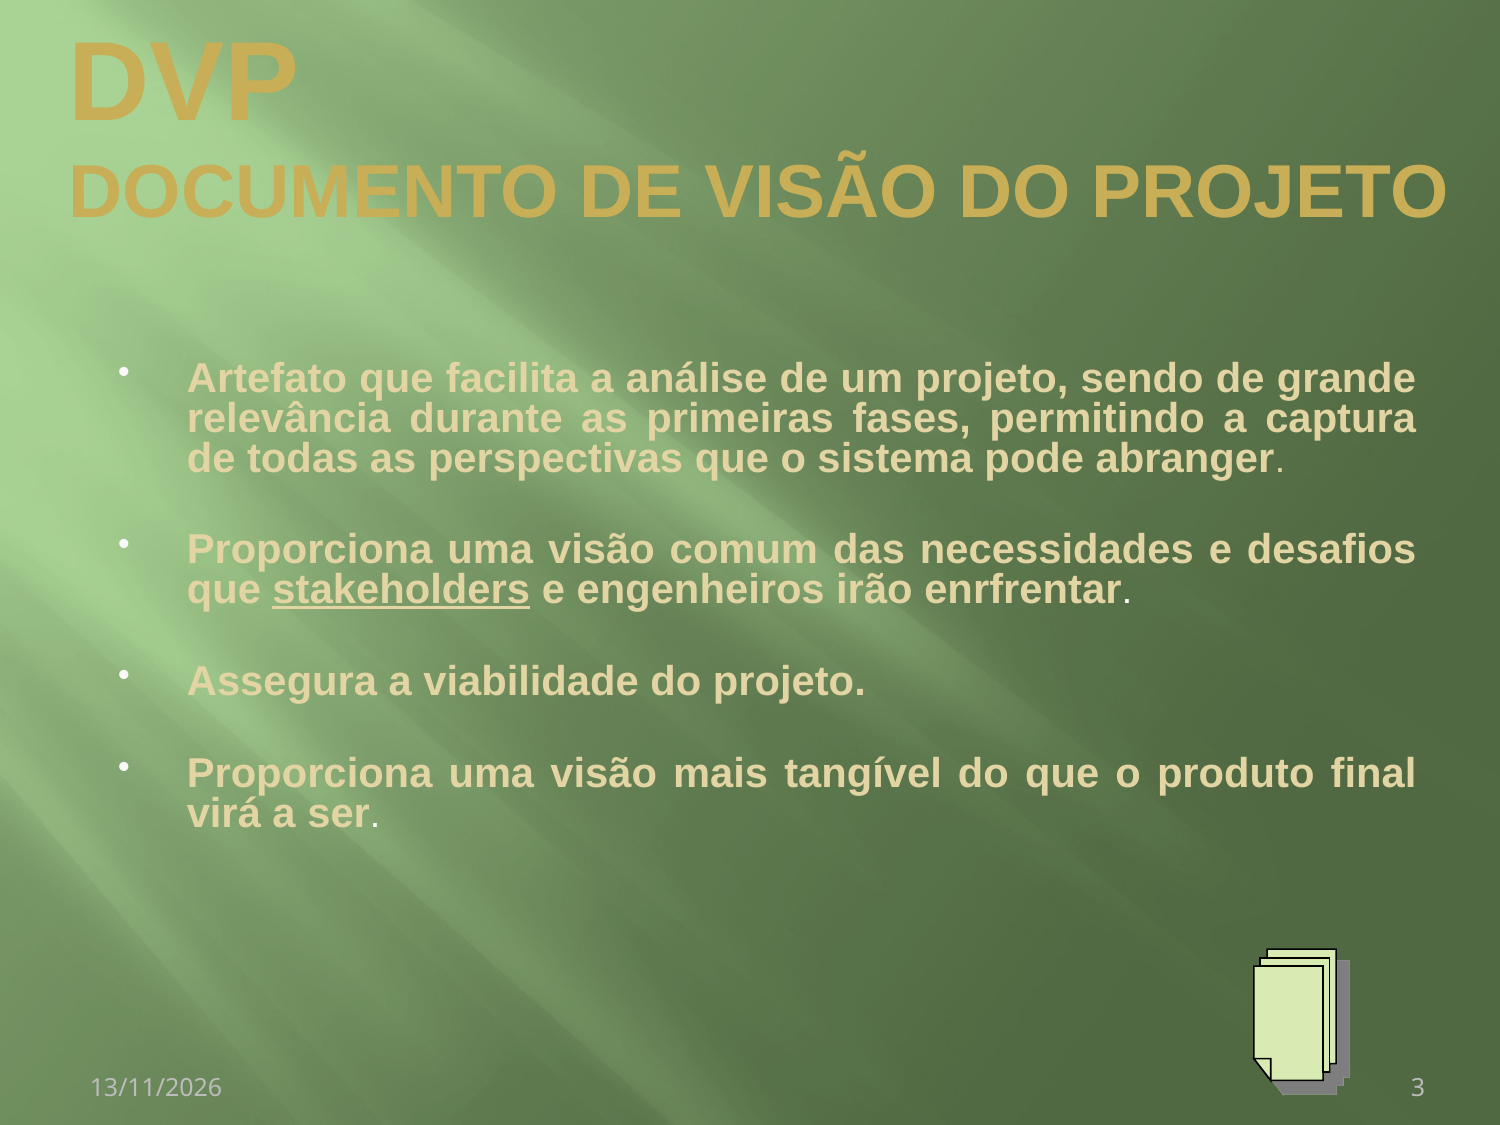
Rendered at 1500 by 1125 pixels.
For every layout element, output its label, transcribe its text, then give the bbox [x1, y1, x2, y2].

text_box [1253, 949, 1337, 1081]
list Artefato que facilita a análise de um projeto, sendo de grande relevância durante as primeiras fases, permitindo a captura de todas as perspectivas que o sistema pode abranger. Proporciona uma visão comum das necessidades e desafios que stakeholders e engenheiros irão enrfrentar. Assegura a viabilidade do projeto. Proporciona uma visão mais tangível do que o produto final virá a ser. [81, 245, 1433, 1059]
text_box DVP Documento de Visão do Projeto [53, 0, 1465, 240]
slide_number 3 [1299, 1052, 1425, 1113]
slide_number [75, 1052, 425, 1113]
